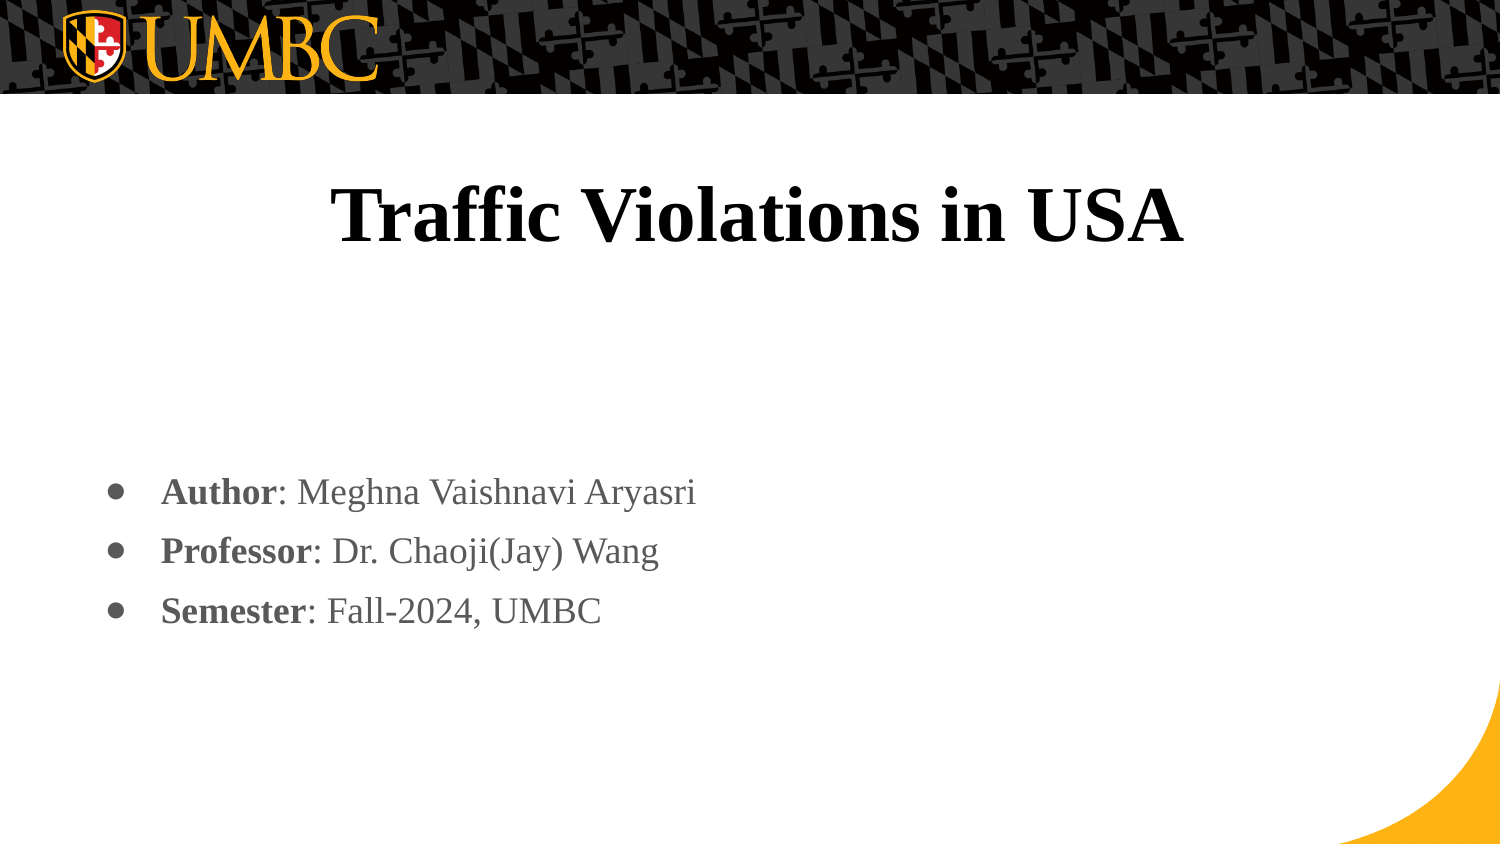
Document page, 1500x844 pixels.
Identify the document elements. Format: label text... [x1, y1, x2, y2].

picture [1338, 679, 1500, 844]
picture [0, 0, 1500, 94]
title Traffic Violations in USA [59, 121, 1457, 275]
list Author: Meghna Vaishnavi Aryasri Professor: Dr. Chaoji(Jay) Wang Semester: Fall-2024, UMBC [70, 449, 1469, 690]
